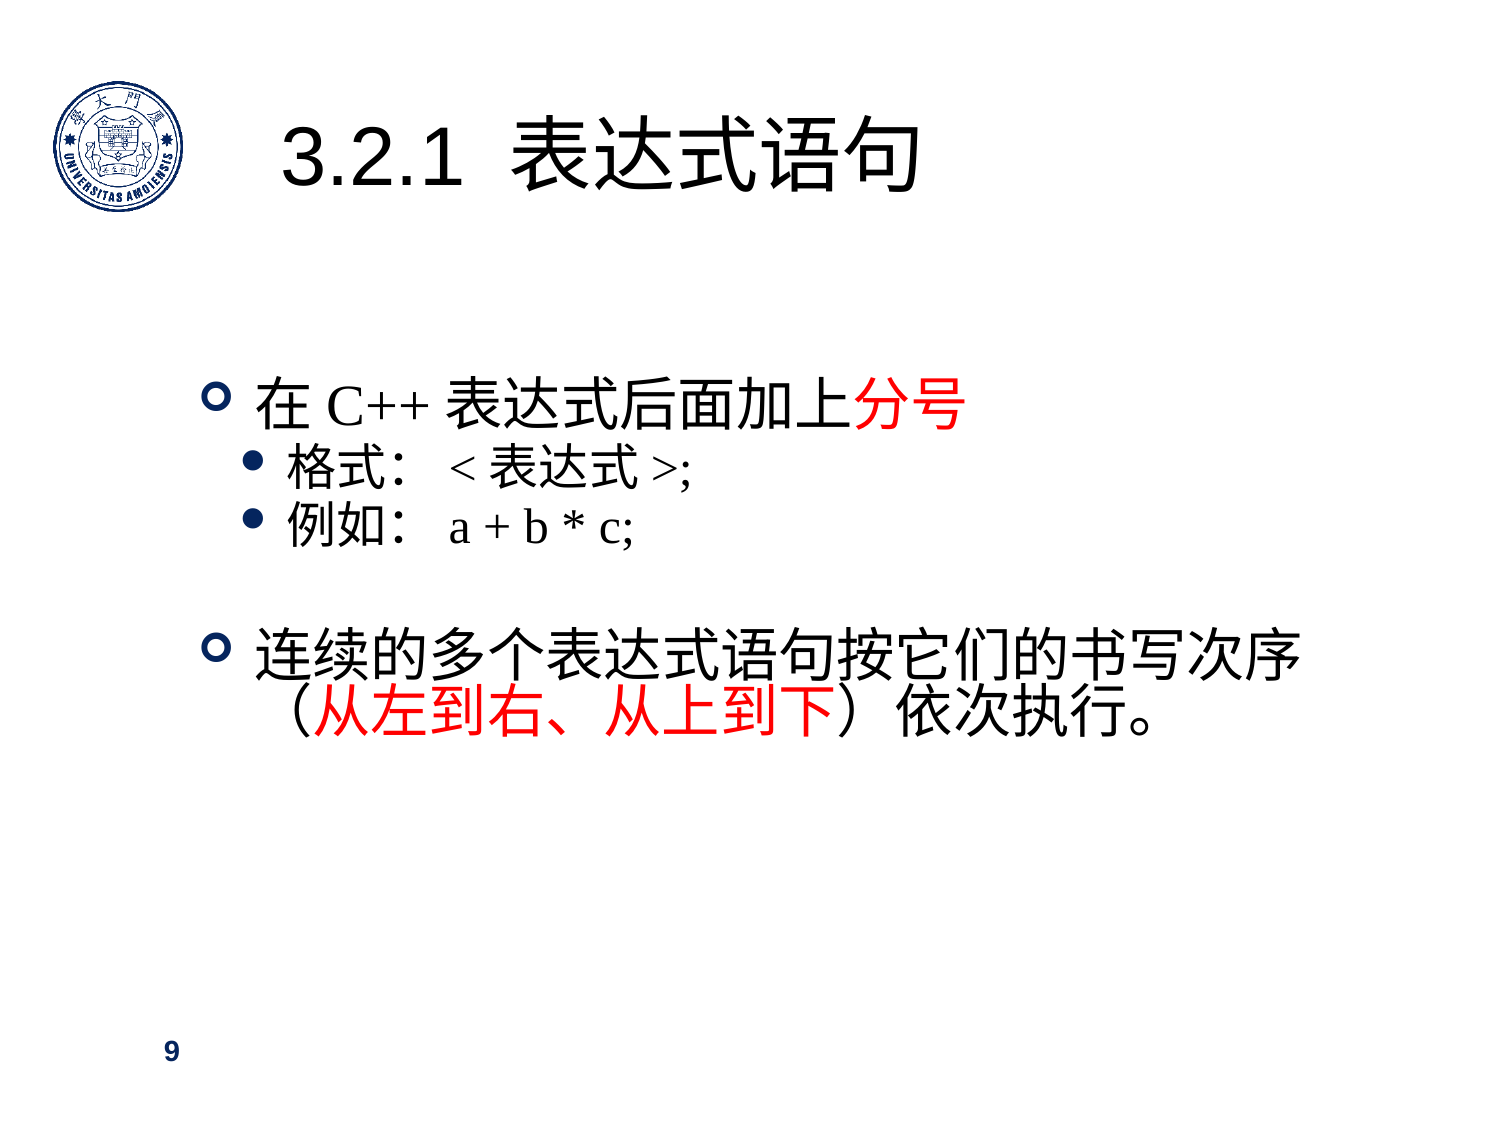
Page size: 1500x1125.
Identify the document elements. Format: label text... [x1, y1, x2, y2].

picture [53, 81, 183, 212]
list 在C++表达式后面加上分号 格式：<表达式>; 例如：a + b * c; 连续的多个表达式语句按它们的书写次序（从左到右、从上到下）依次执行。 [183, 373, 1341, 799]
text_box 3.2.1 表达式语句 [265, 59, 1465, 246]
slide_number 9 [148, 1024, 462, 1101]
